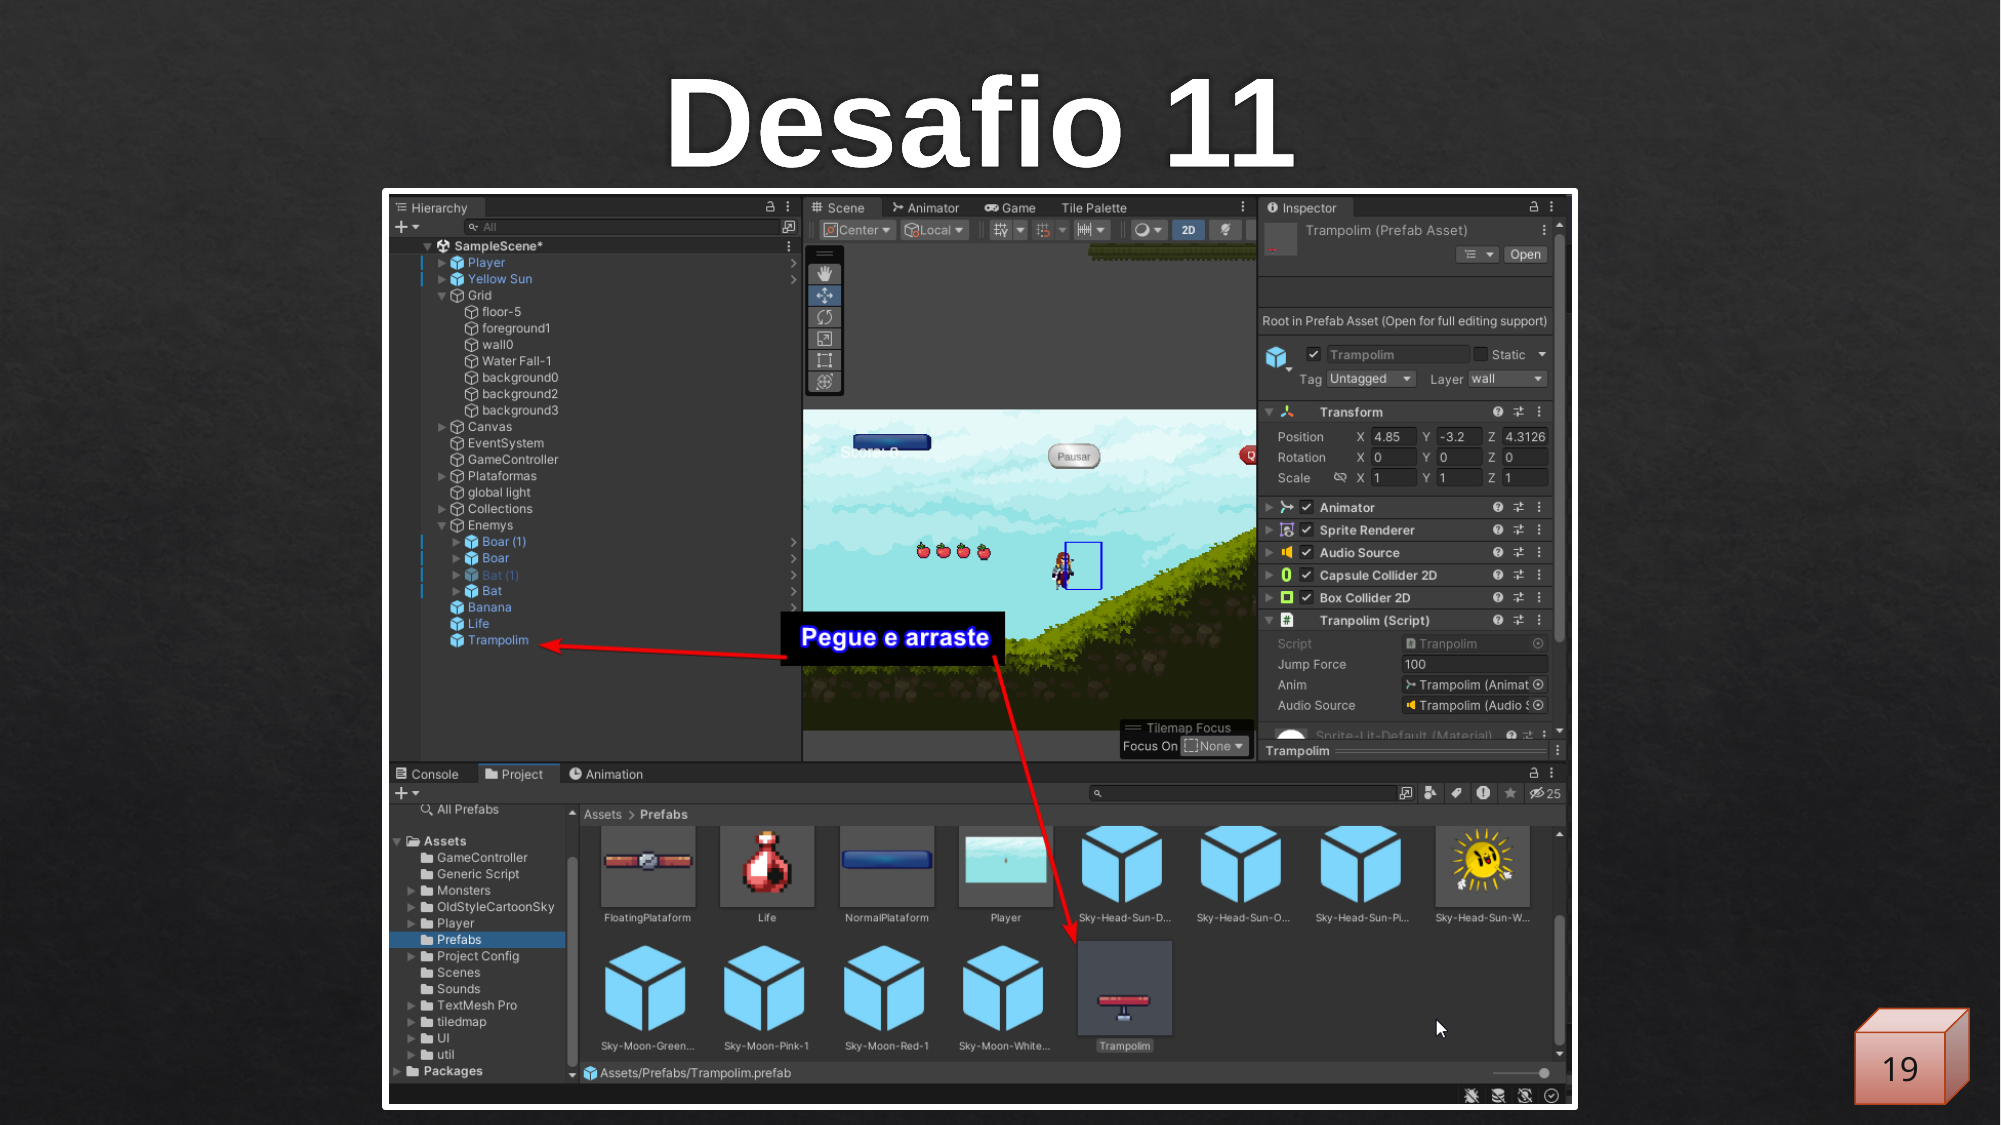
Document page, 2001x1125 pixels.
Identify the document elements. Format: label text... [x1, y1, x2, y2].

title Desafio 11 [206, 30, 1755, 200]
picture [388, 193, 1573, 1105]
text_box 19 [1854, 1007, 1970, 1105]
